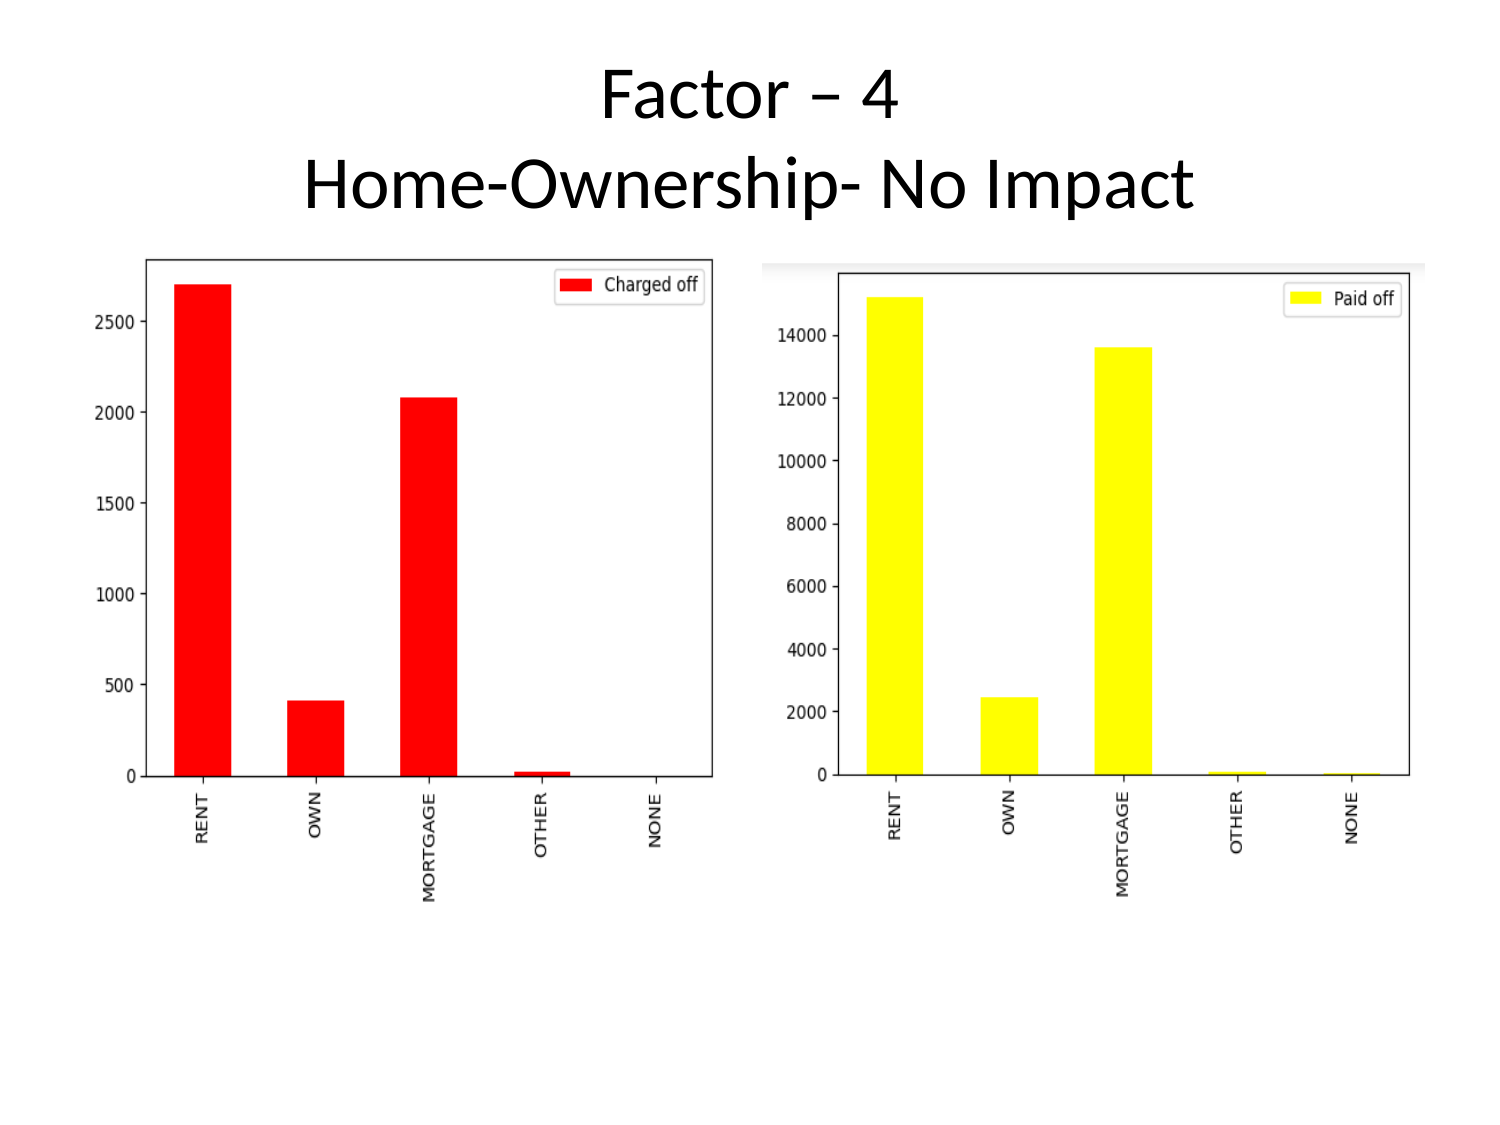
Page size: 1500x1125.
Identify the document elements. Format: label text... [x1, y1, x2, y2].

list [74, 237, 738, 913]
title Factor – 4 Home-Ownership- No Impact [75, 45, 1425, 313]
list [762, 262, 1426, 913]
